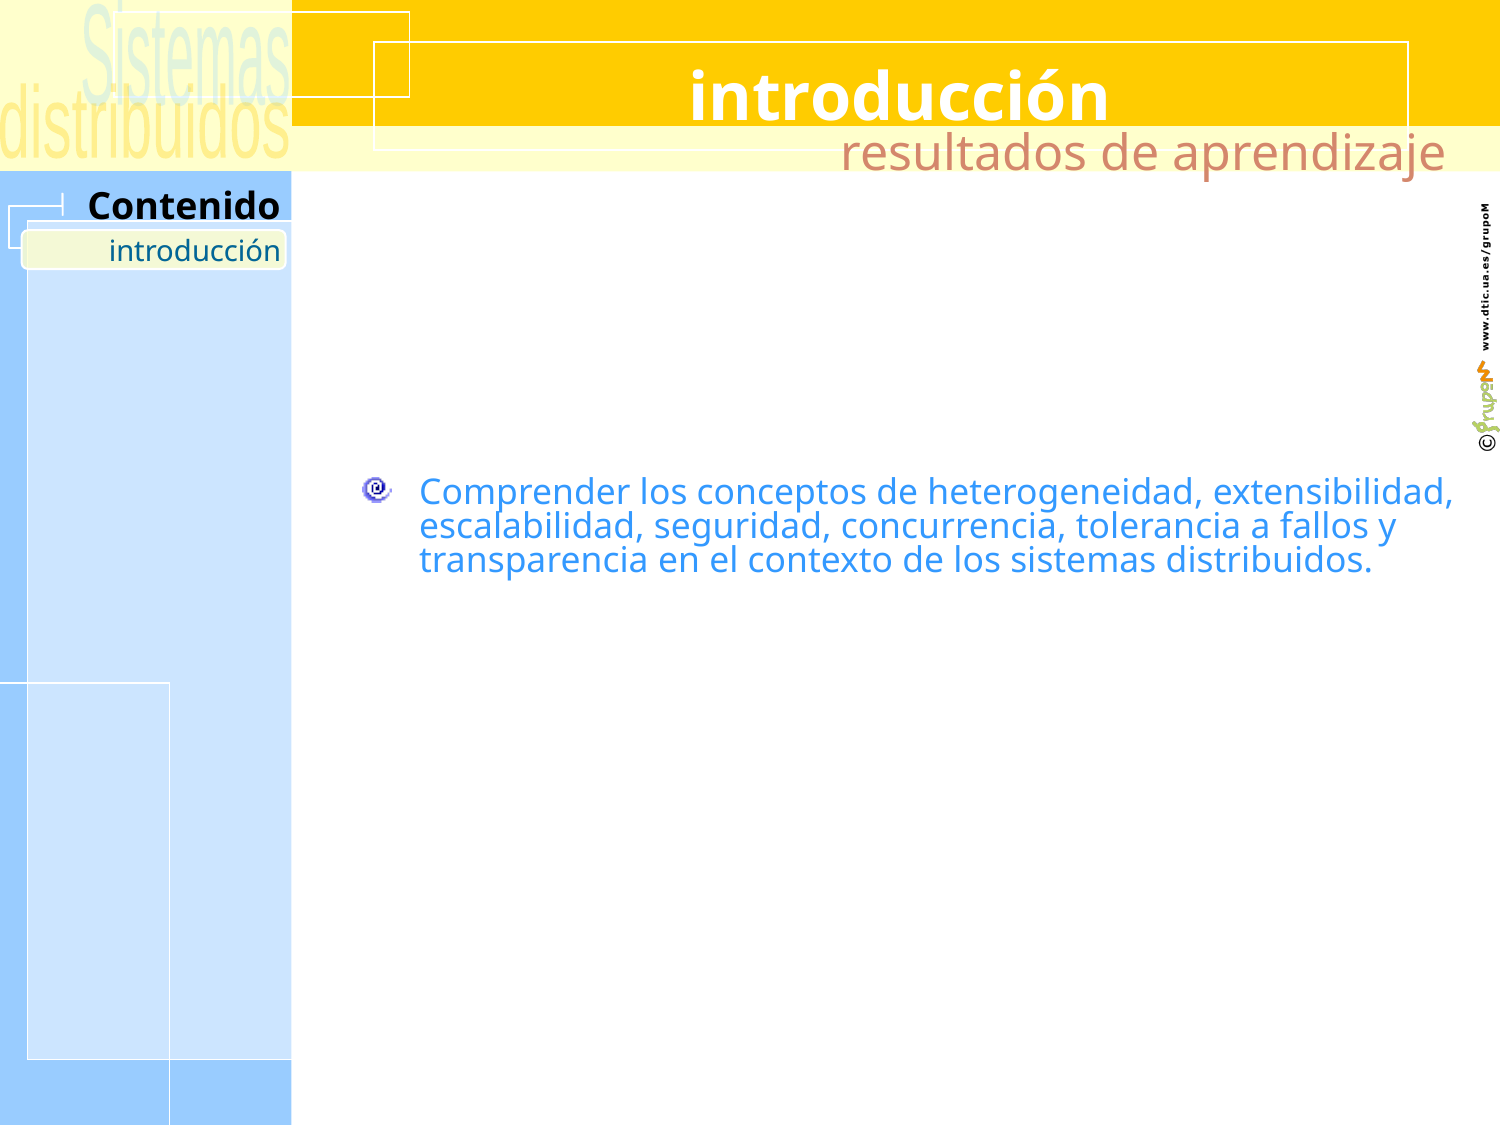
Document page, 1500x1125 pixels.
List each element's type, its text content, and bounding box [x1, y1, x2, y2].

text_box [20, 224, 297, 275]
text_box [8, 206, 62, 249]
picture [362, 477, 392, 503]
title introducción [311, 33, 1488, 153]
text_box resultados de aprendizaje [292, 113, 1462, 199]
picture [1472, 173, 1500, 461]
text_box Comprender los conceptos de heterogeneidad, extensibilidad, escalabilidad, seguridad, concurrencia, tolerancia a fallos y transparencia en el contexto de los sistemas distribuidos. [348, 469, 1488, 656]
